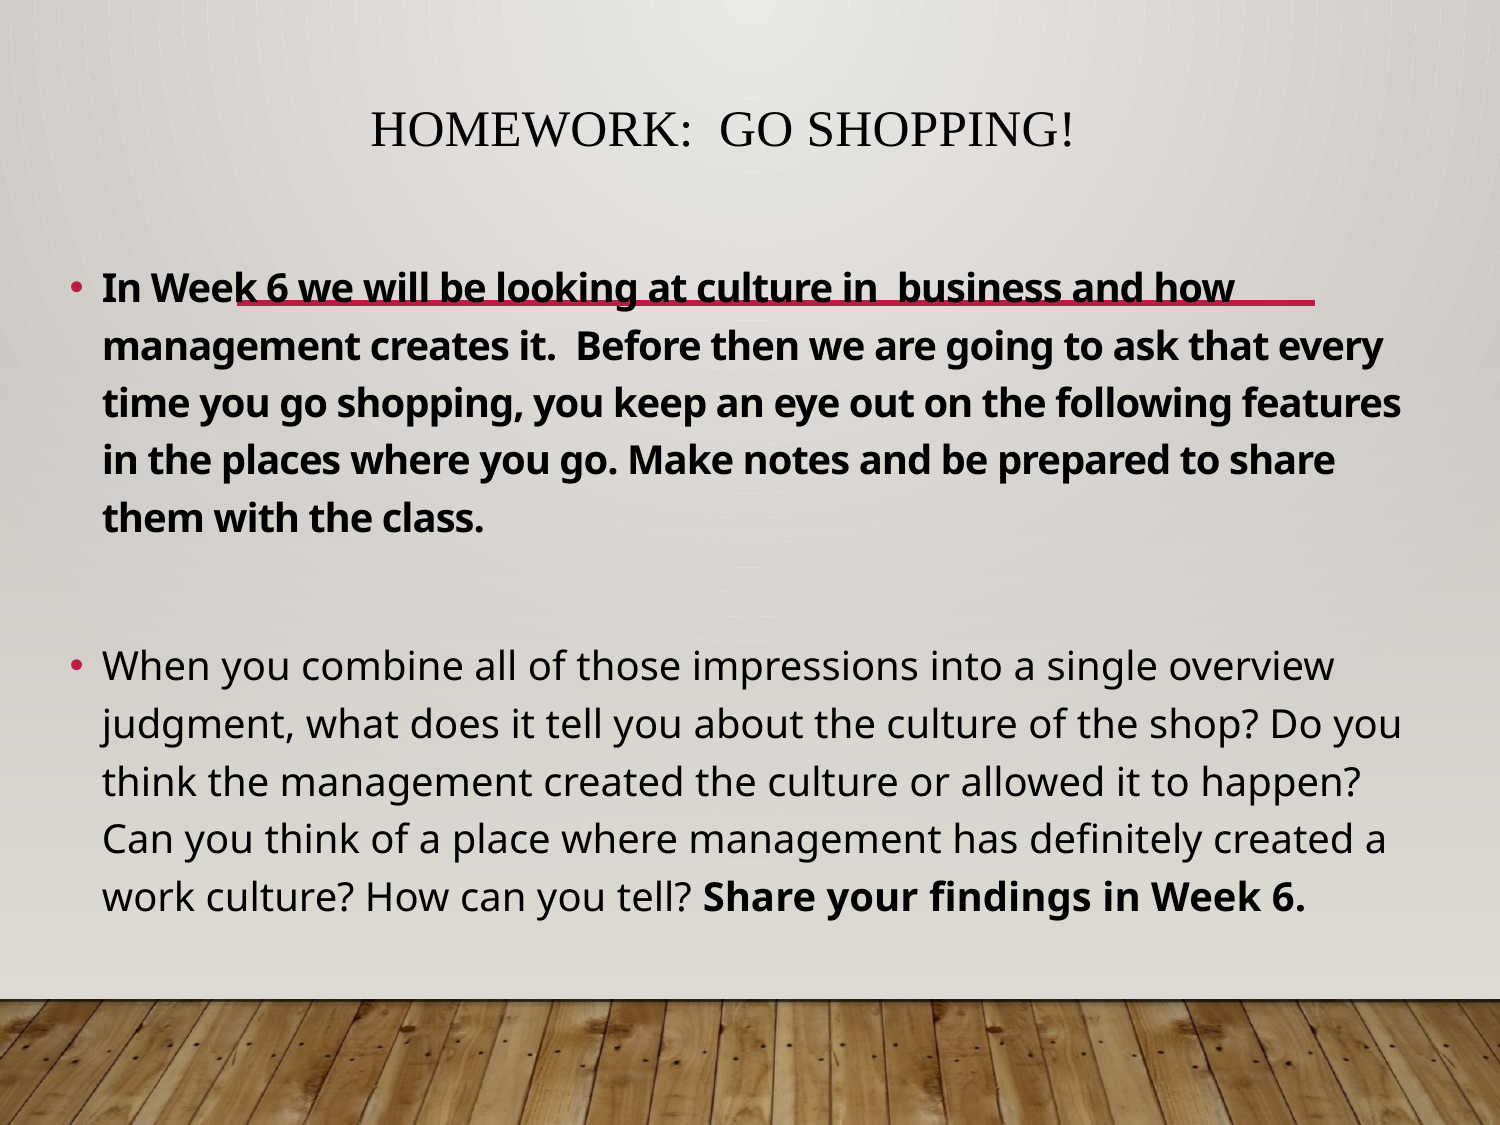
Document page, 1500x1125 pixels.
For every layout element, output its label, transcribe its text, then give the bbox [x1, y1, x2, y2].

list In Week 6 we will be looking at culture in business and how management creates it. Before then we are going to ask that every time you go shopping, you keep an eye out on the following features in the places where you go. Make notes and be prepared to share them with the class. When you combine all of those impressions into a single overview judgment, what does it tell you about the culture of the shop? Do you think the management created the culture or allowed it to happen? Can you think of a place where management has definitely created a work culture? How can you tell? Share your findings in Week 6. [54, 245, 1453, 941]
title Homework: Go shopping! [104, 95, 1343, 229]
picture [0, 999, 1500, 1125]
